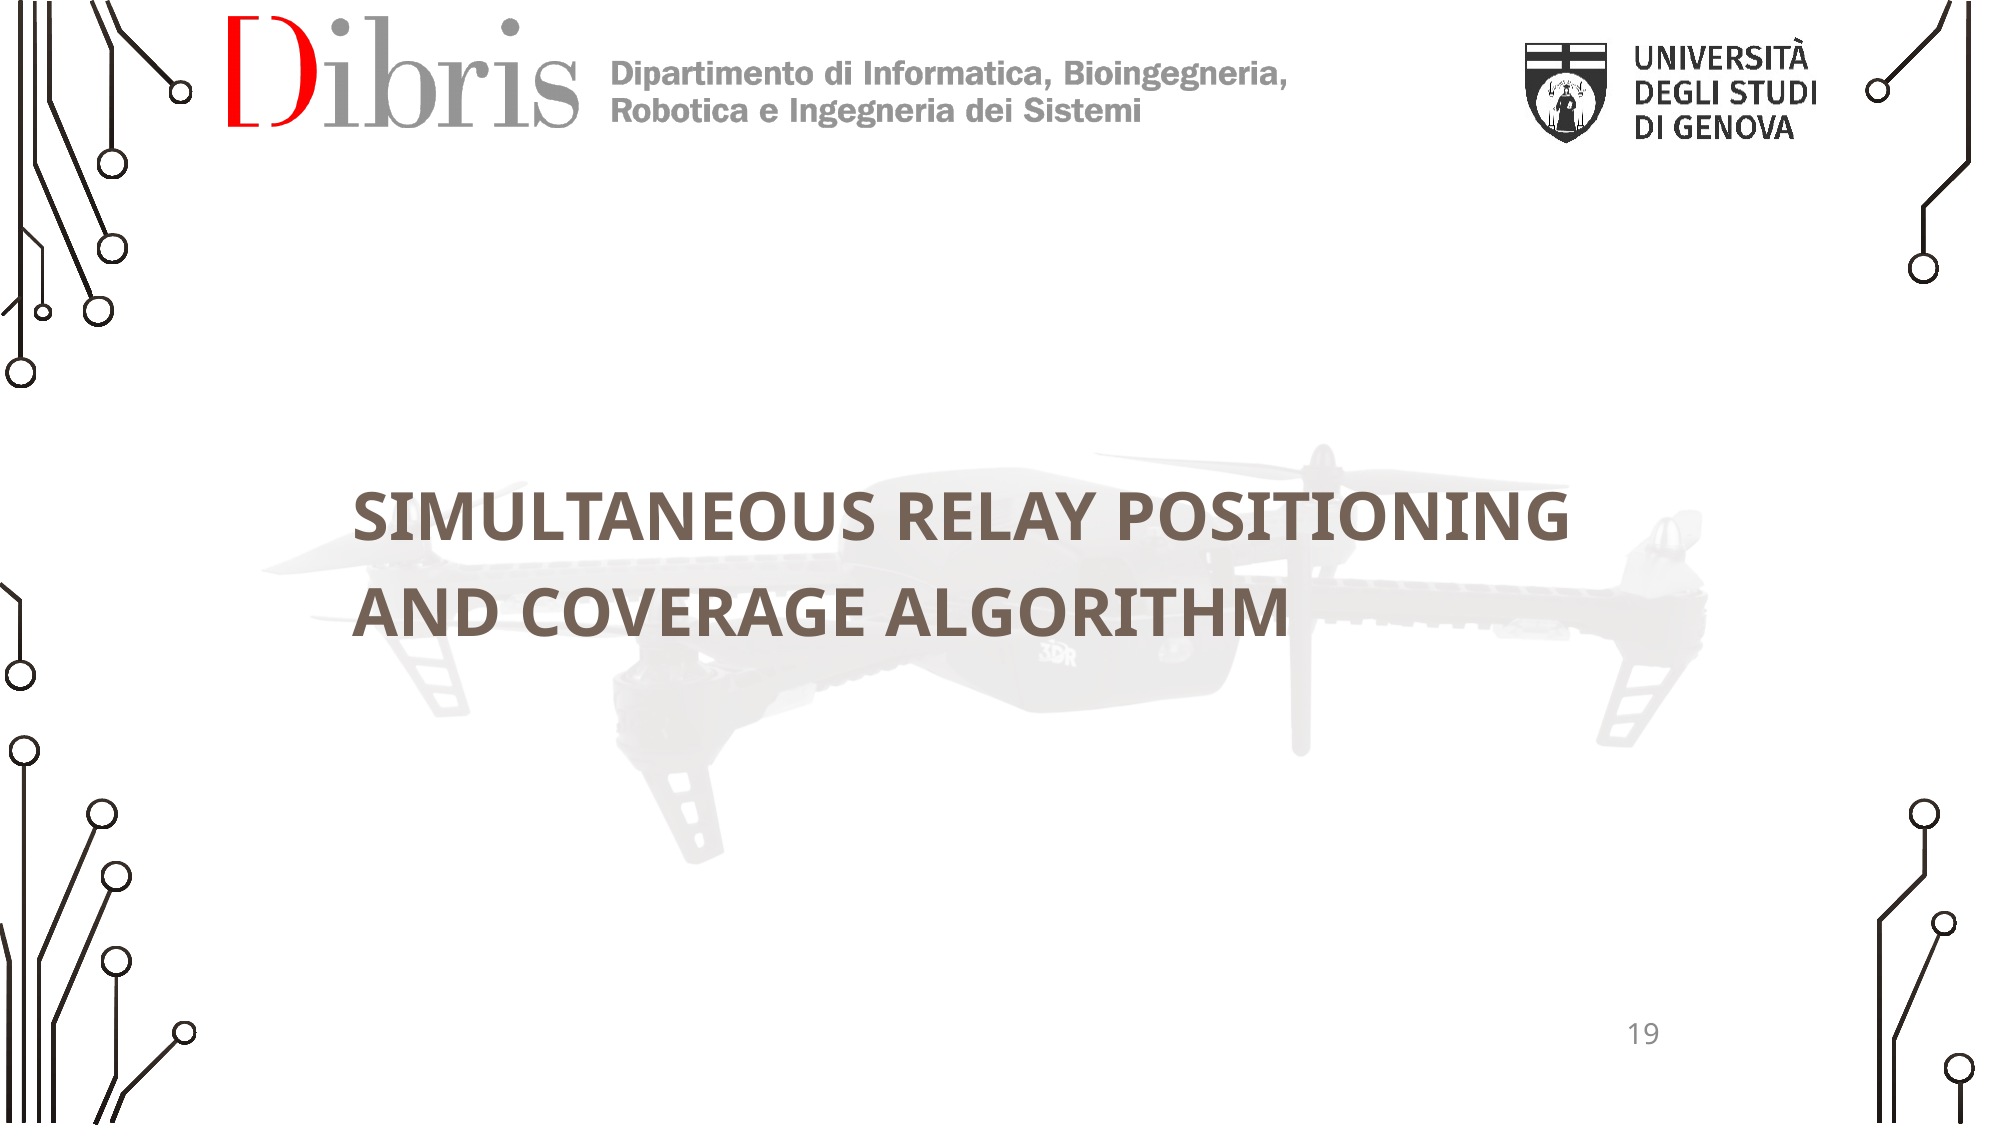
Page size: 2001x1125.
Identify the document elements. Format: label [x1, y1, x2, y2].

picture [228, 0, 1825, 1125]
